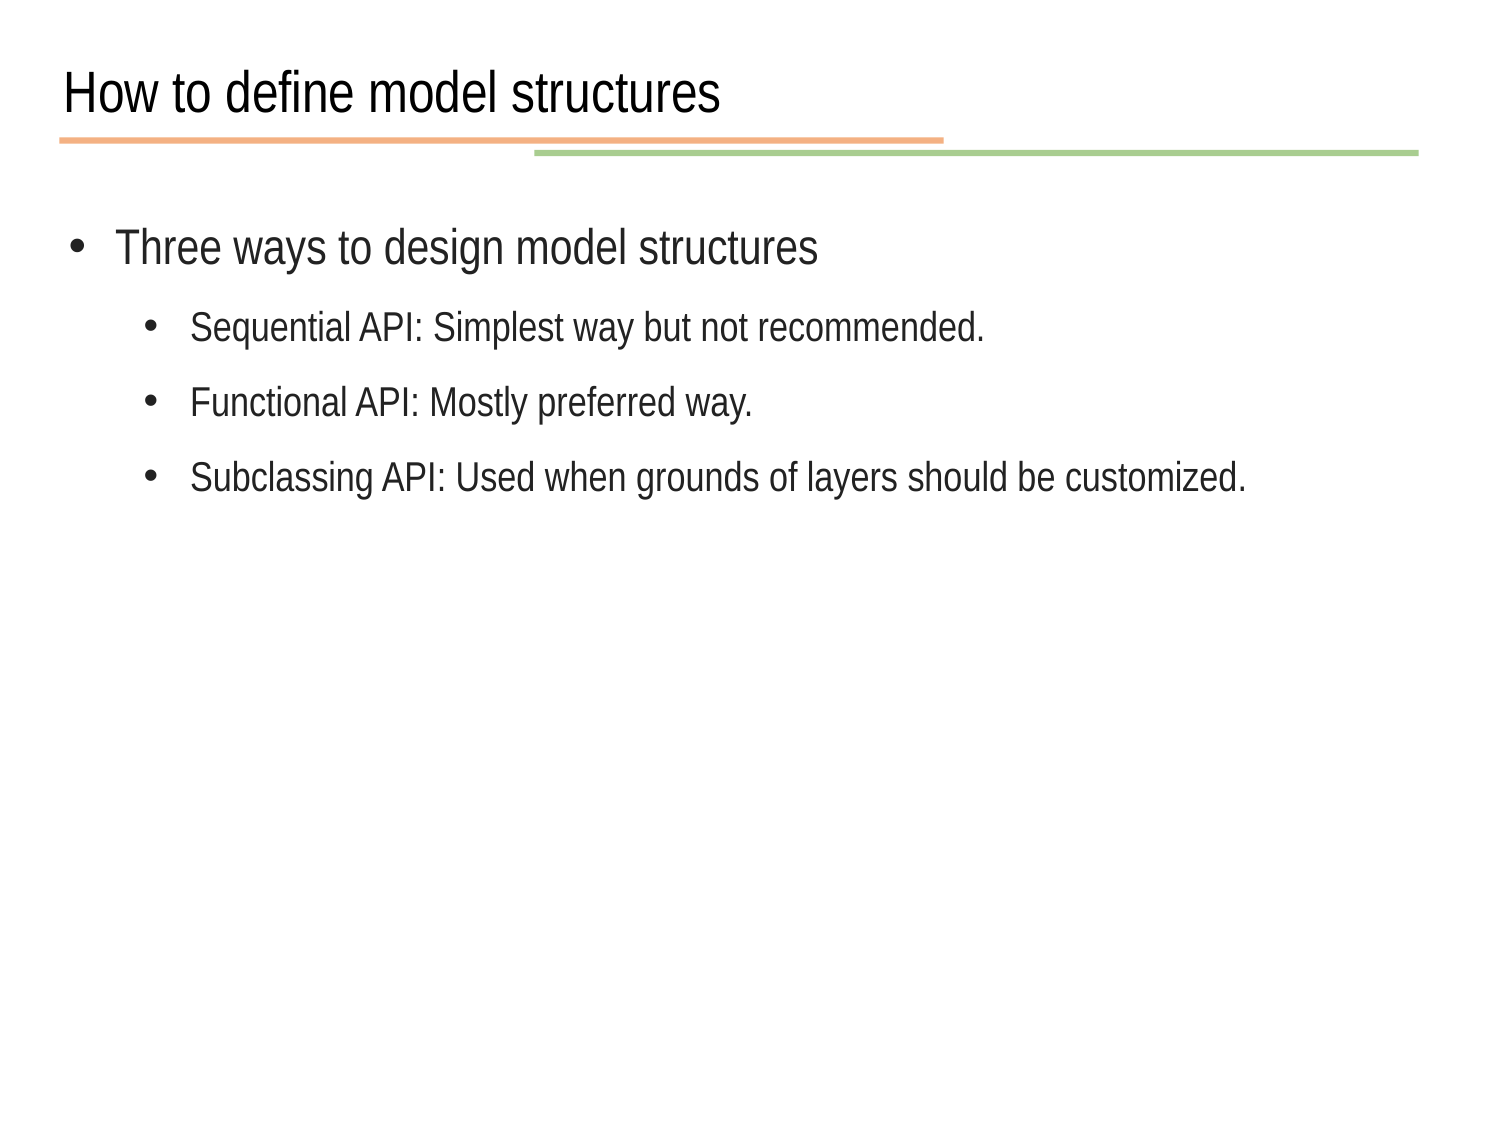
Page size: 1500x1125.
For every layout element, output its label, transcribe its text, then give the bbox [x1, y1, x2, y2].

text_box Three ways to design model structures Sequential API: Simplest way but not recommended. Functional API: Mostly preferred way. Subclassing API: Used when grounds of layers should be customized. [53, 177, 1488, 508]
text_box How to define model structures [49, 11, 1451, 132]
